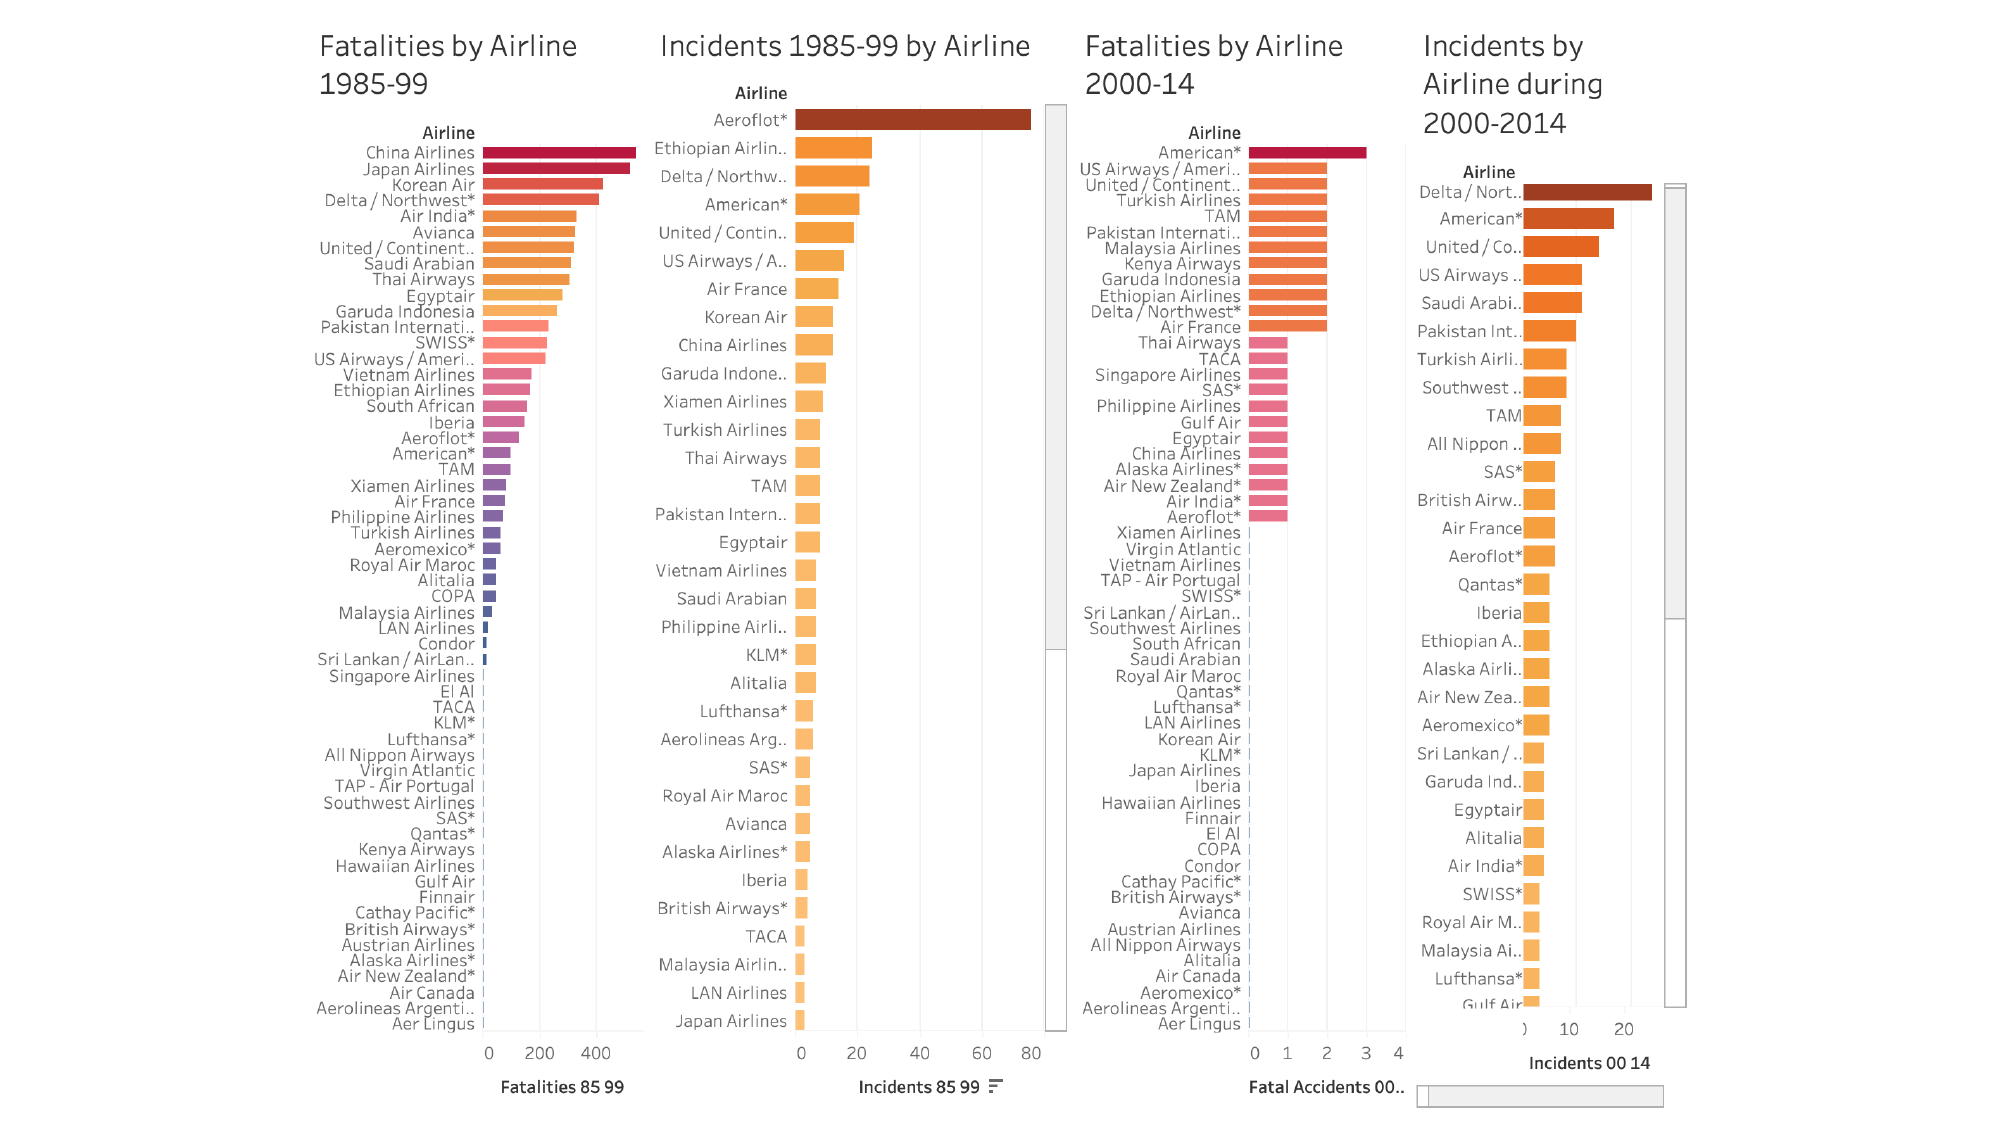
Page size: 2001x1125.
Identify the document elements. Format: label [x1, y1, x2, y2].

picture [296, 0, 1704, 1125]
